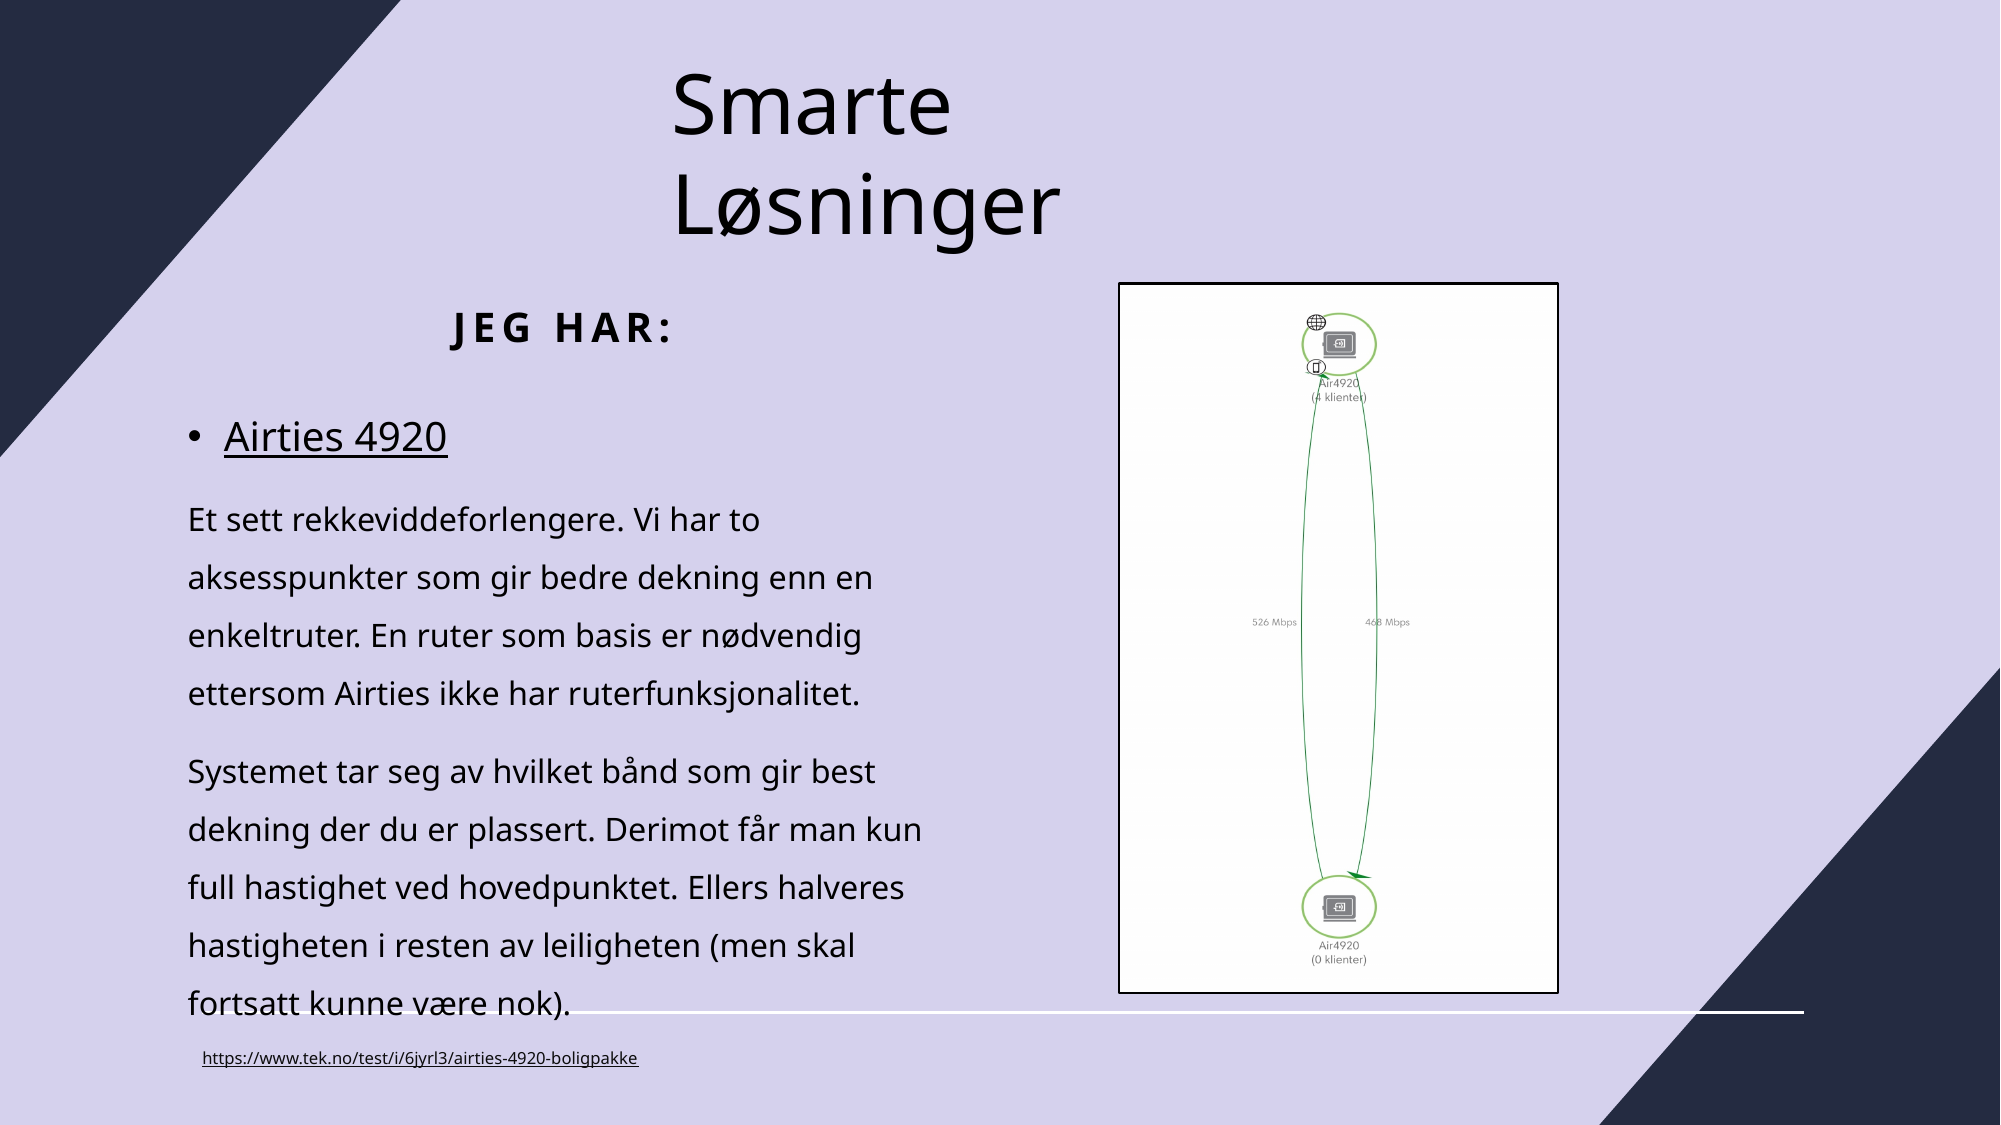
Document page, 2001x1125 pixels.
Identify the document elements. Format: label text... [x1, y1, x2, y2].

list Jeg har: [437, 284, 710, 359]
picture [1120, 284, 1558, 993]
text_box https://www.tek.no/test/i/6jyrl3/airties-4920-boligpakke [187, 1040, 1511, 1079]
title Smarte Løsninger [656, 82, 1344, 221]
list Airties 4920 Et sett rekkeviddeforlengere. Vi har to aksesspunkter som gir bedre dekning enn en enkeltruter. En ruter som basis er nødvendig ettersom Airties ikke har ruterfunksjonalitet. Systemet tar seg av hvilket bånd som gir best dekning der du er plassert. Derimot får man kun full hastighet ved hovedpunktet. Ellers halveres hastigheten i resten av leiligheten (men skal fortsatt kunne være nok). [172, 393, 975, 1031]
